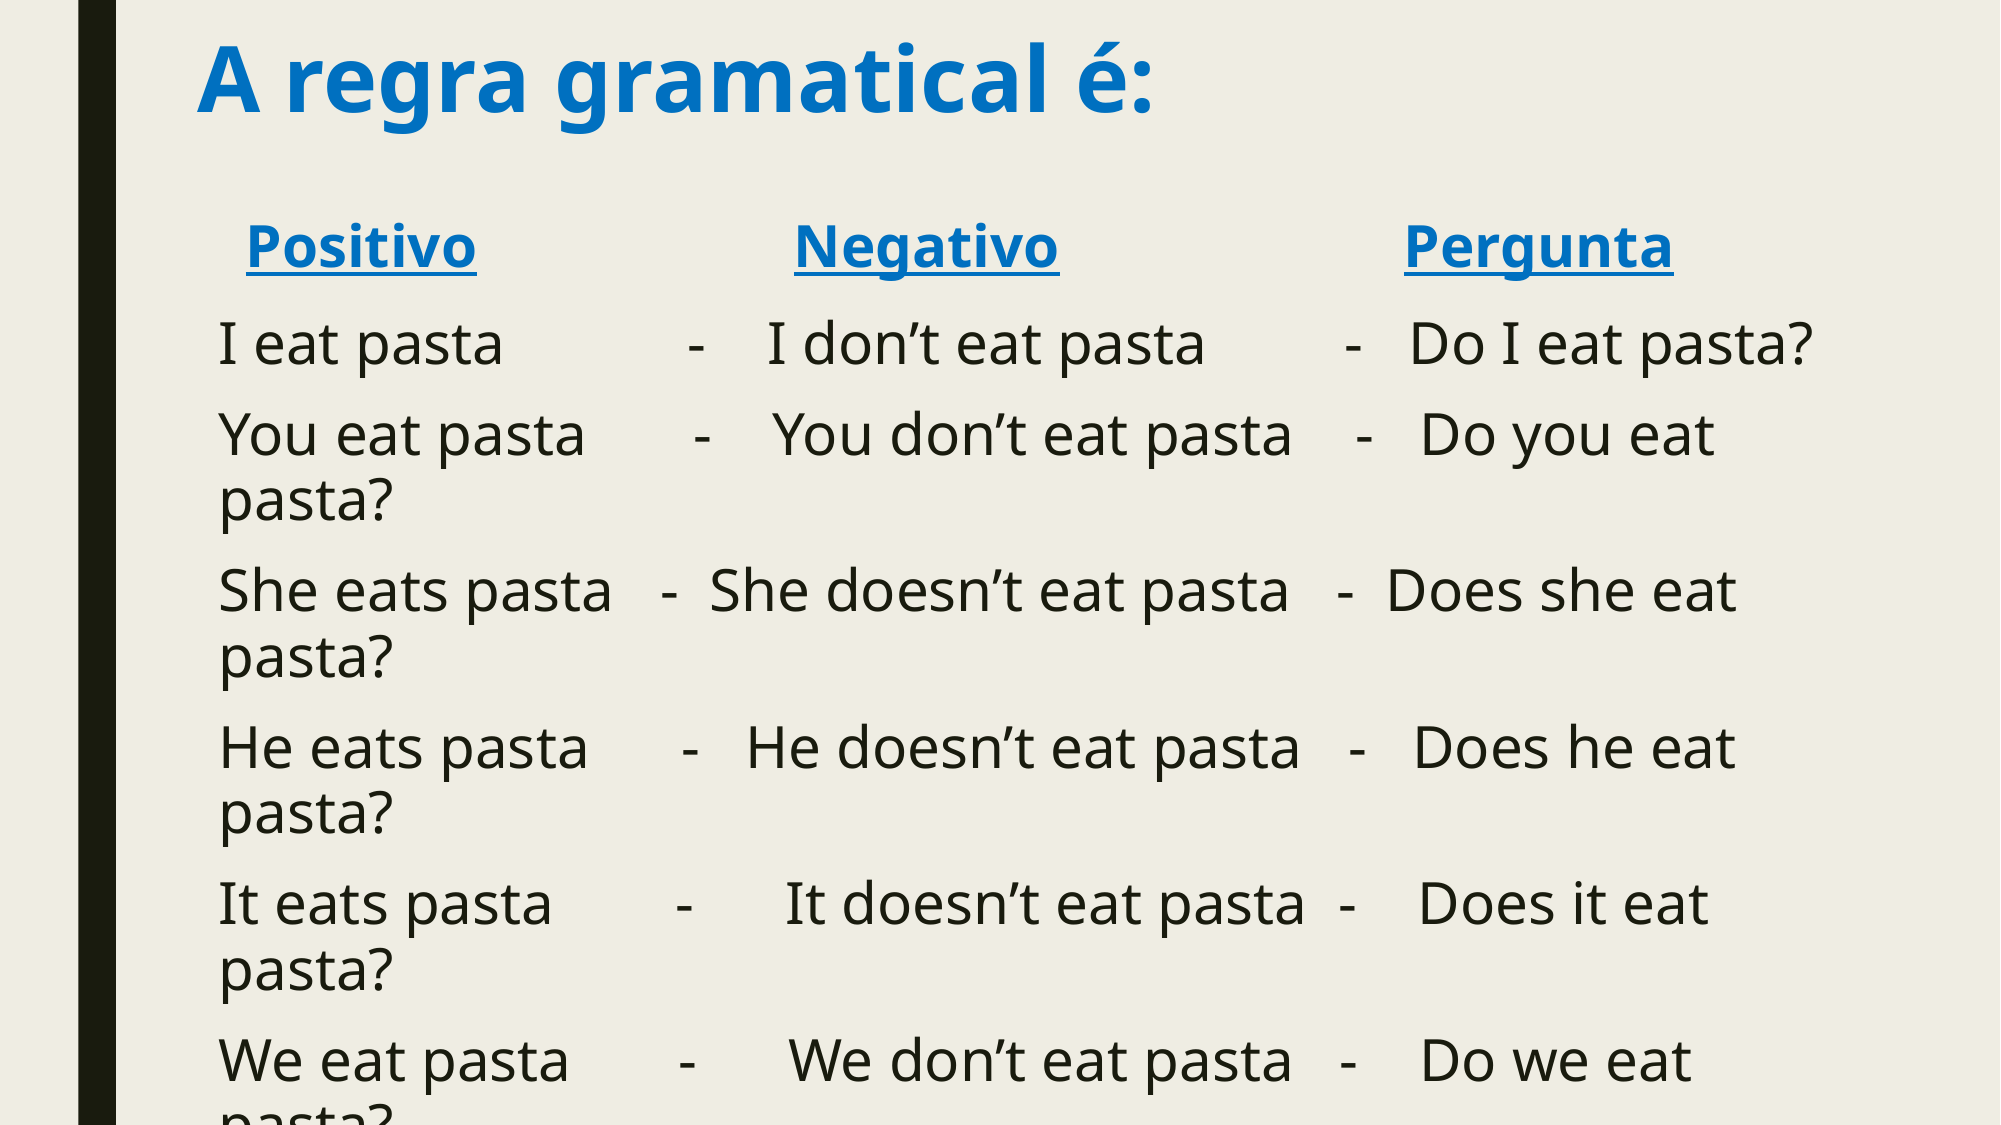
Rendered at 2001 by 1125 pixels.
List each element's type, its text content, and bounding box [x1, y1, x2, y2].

title A regra gramatical é: [182, 26, 1758, 271]
text_box Negativo [779, 201, 1075, 287]
list I eat pasta - I don’t eat pasta - Do I eat pasta? You eat pasta - You don’t eat pasta - Do you eat pasta? She eats pasta - She doesn’t eat pasta - Does she eat pasta? He eats pasta - He doesn’t eat pasta - Does he eat pasta? It eats pasta - It doesn’t eat pasta - Does it eat pasta? We eat pasta - We don’t eat pasta - Do we eat pasta? You eat pasta - You don’t eat pasta - Do you eat pasta? They eat pasta - They don’t eat pasta - Do they eat pasta? [203, 304, 1833, 892]
text_box Positivo [230, 201, 492, 287]
text_box Pergunta [1389, 201, 1690, 287]
